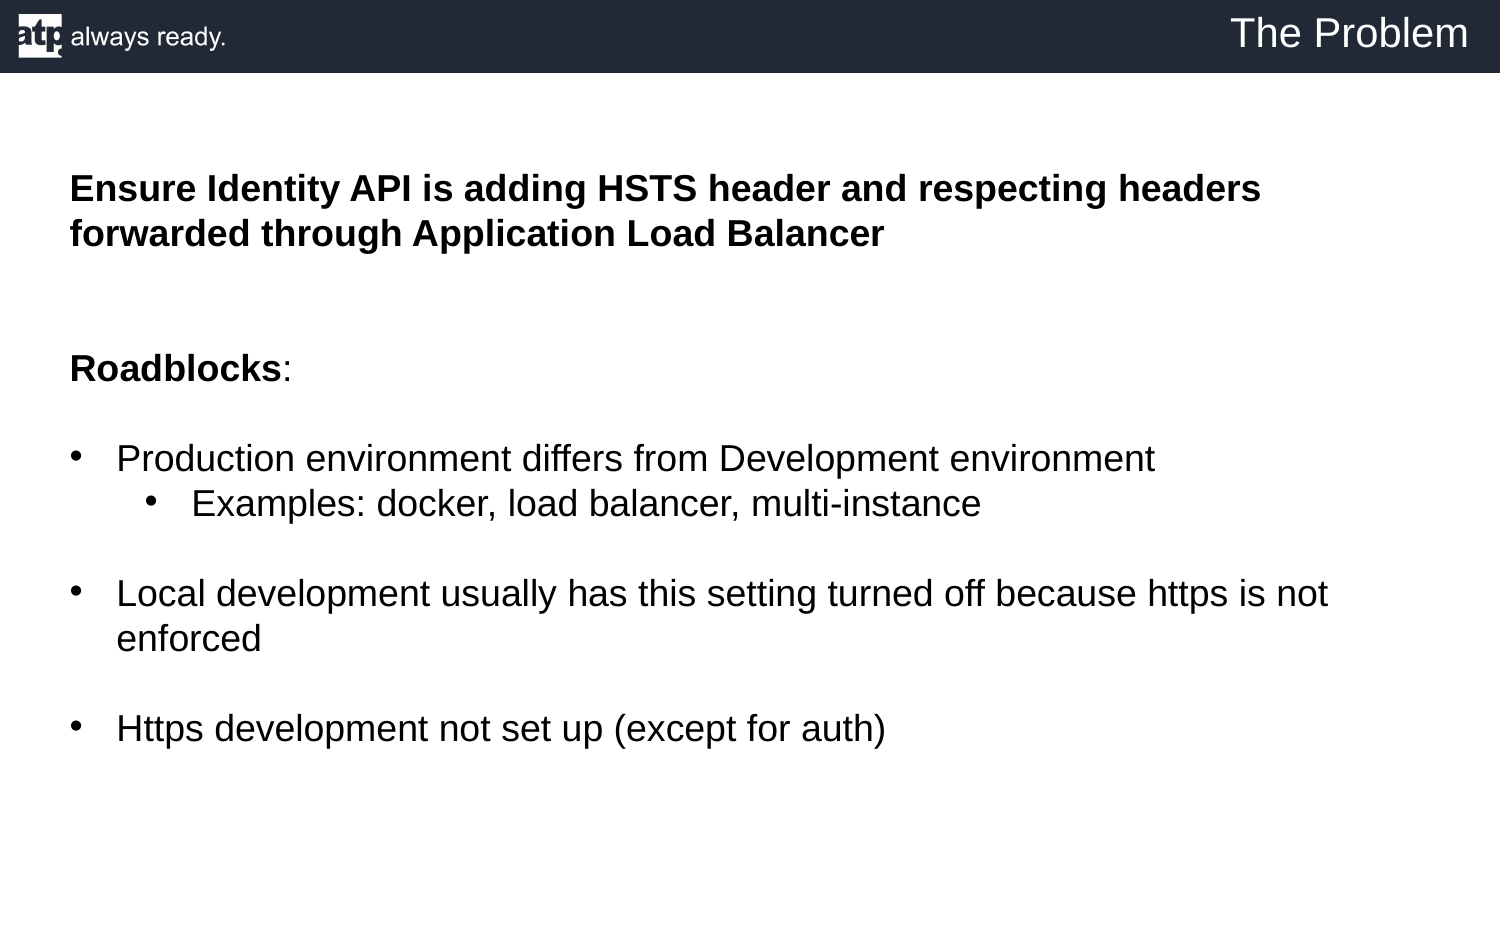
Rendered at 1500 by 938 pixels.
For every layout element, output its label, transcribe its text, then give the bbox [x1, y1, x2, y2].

picture [10, 5, 232, 67]
text_box The Problem [489, 3, 1484, 64]
text_box Ensure Identity API is adding HSTS header and respecting headers forwarded through Application Load Balancer Roadblocks: Production environment differs from Development environment Examples: docker, load balancer, multi-instance Local development usually has this setting turned off because https is not enforced Https development not set up (except for auth) [54, 156, 1452, 846]
